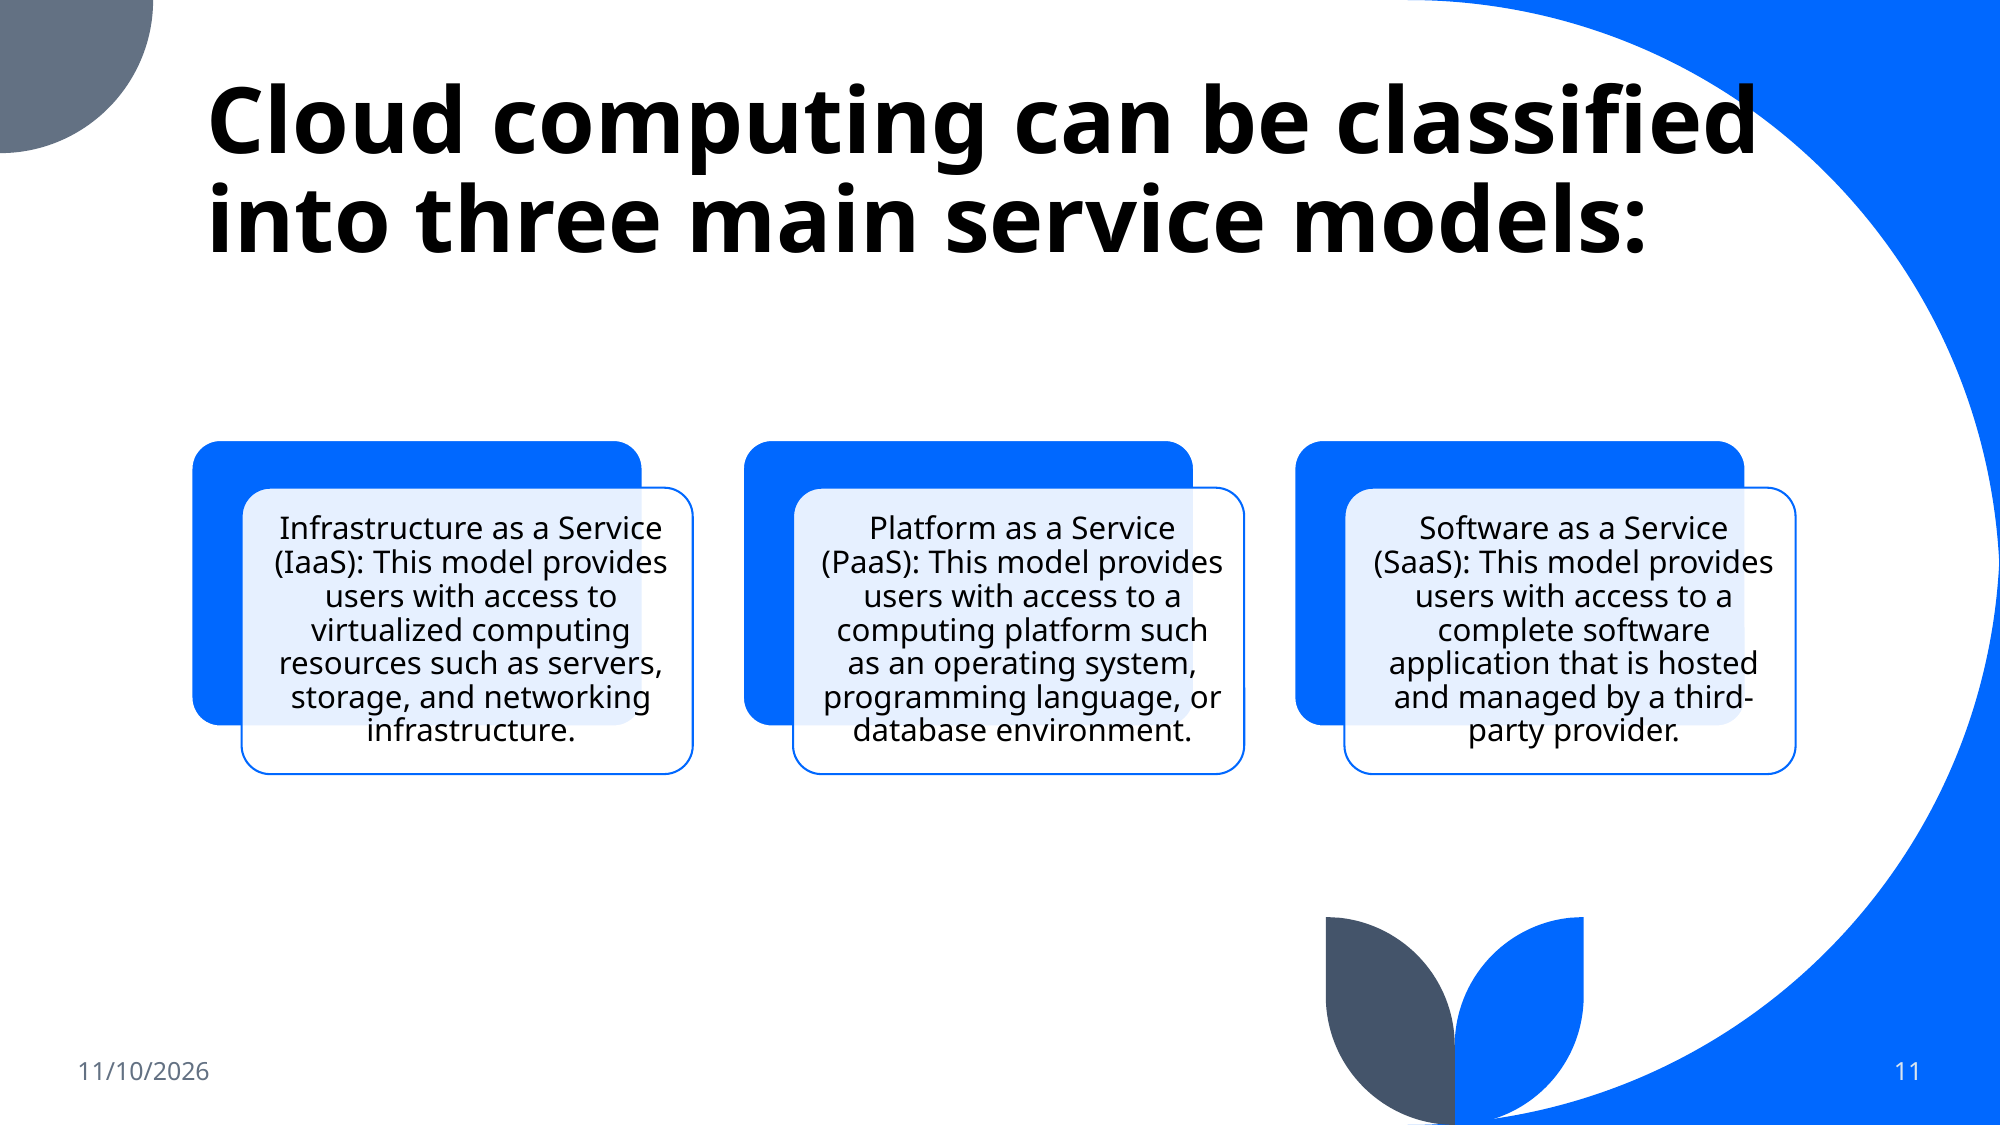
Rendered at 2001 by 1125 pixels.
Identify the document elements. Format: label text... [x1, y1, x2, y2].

title Cloud computing can be classified into three main service models: [191, 62, 1796, 280]
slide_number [62, 1042, 513, 1103]
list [191, 330, 1796, 884]
slide_number 11 [1665, 1042, 1938, 1103]
